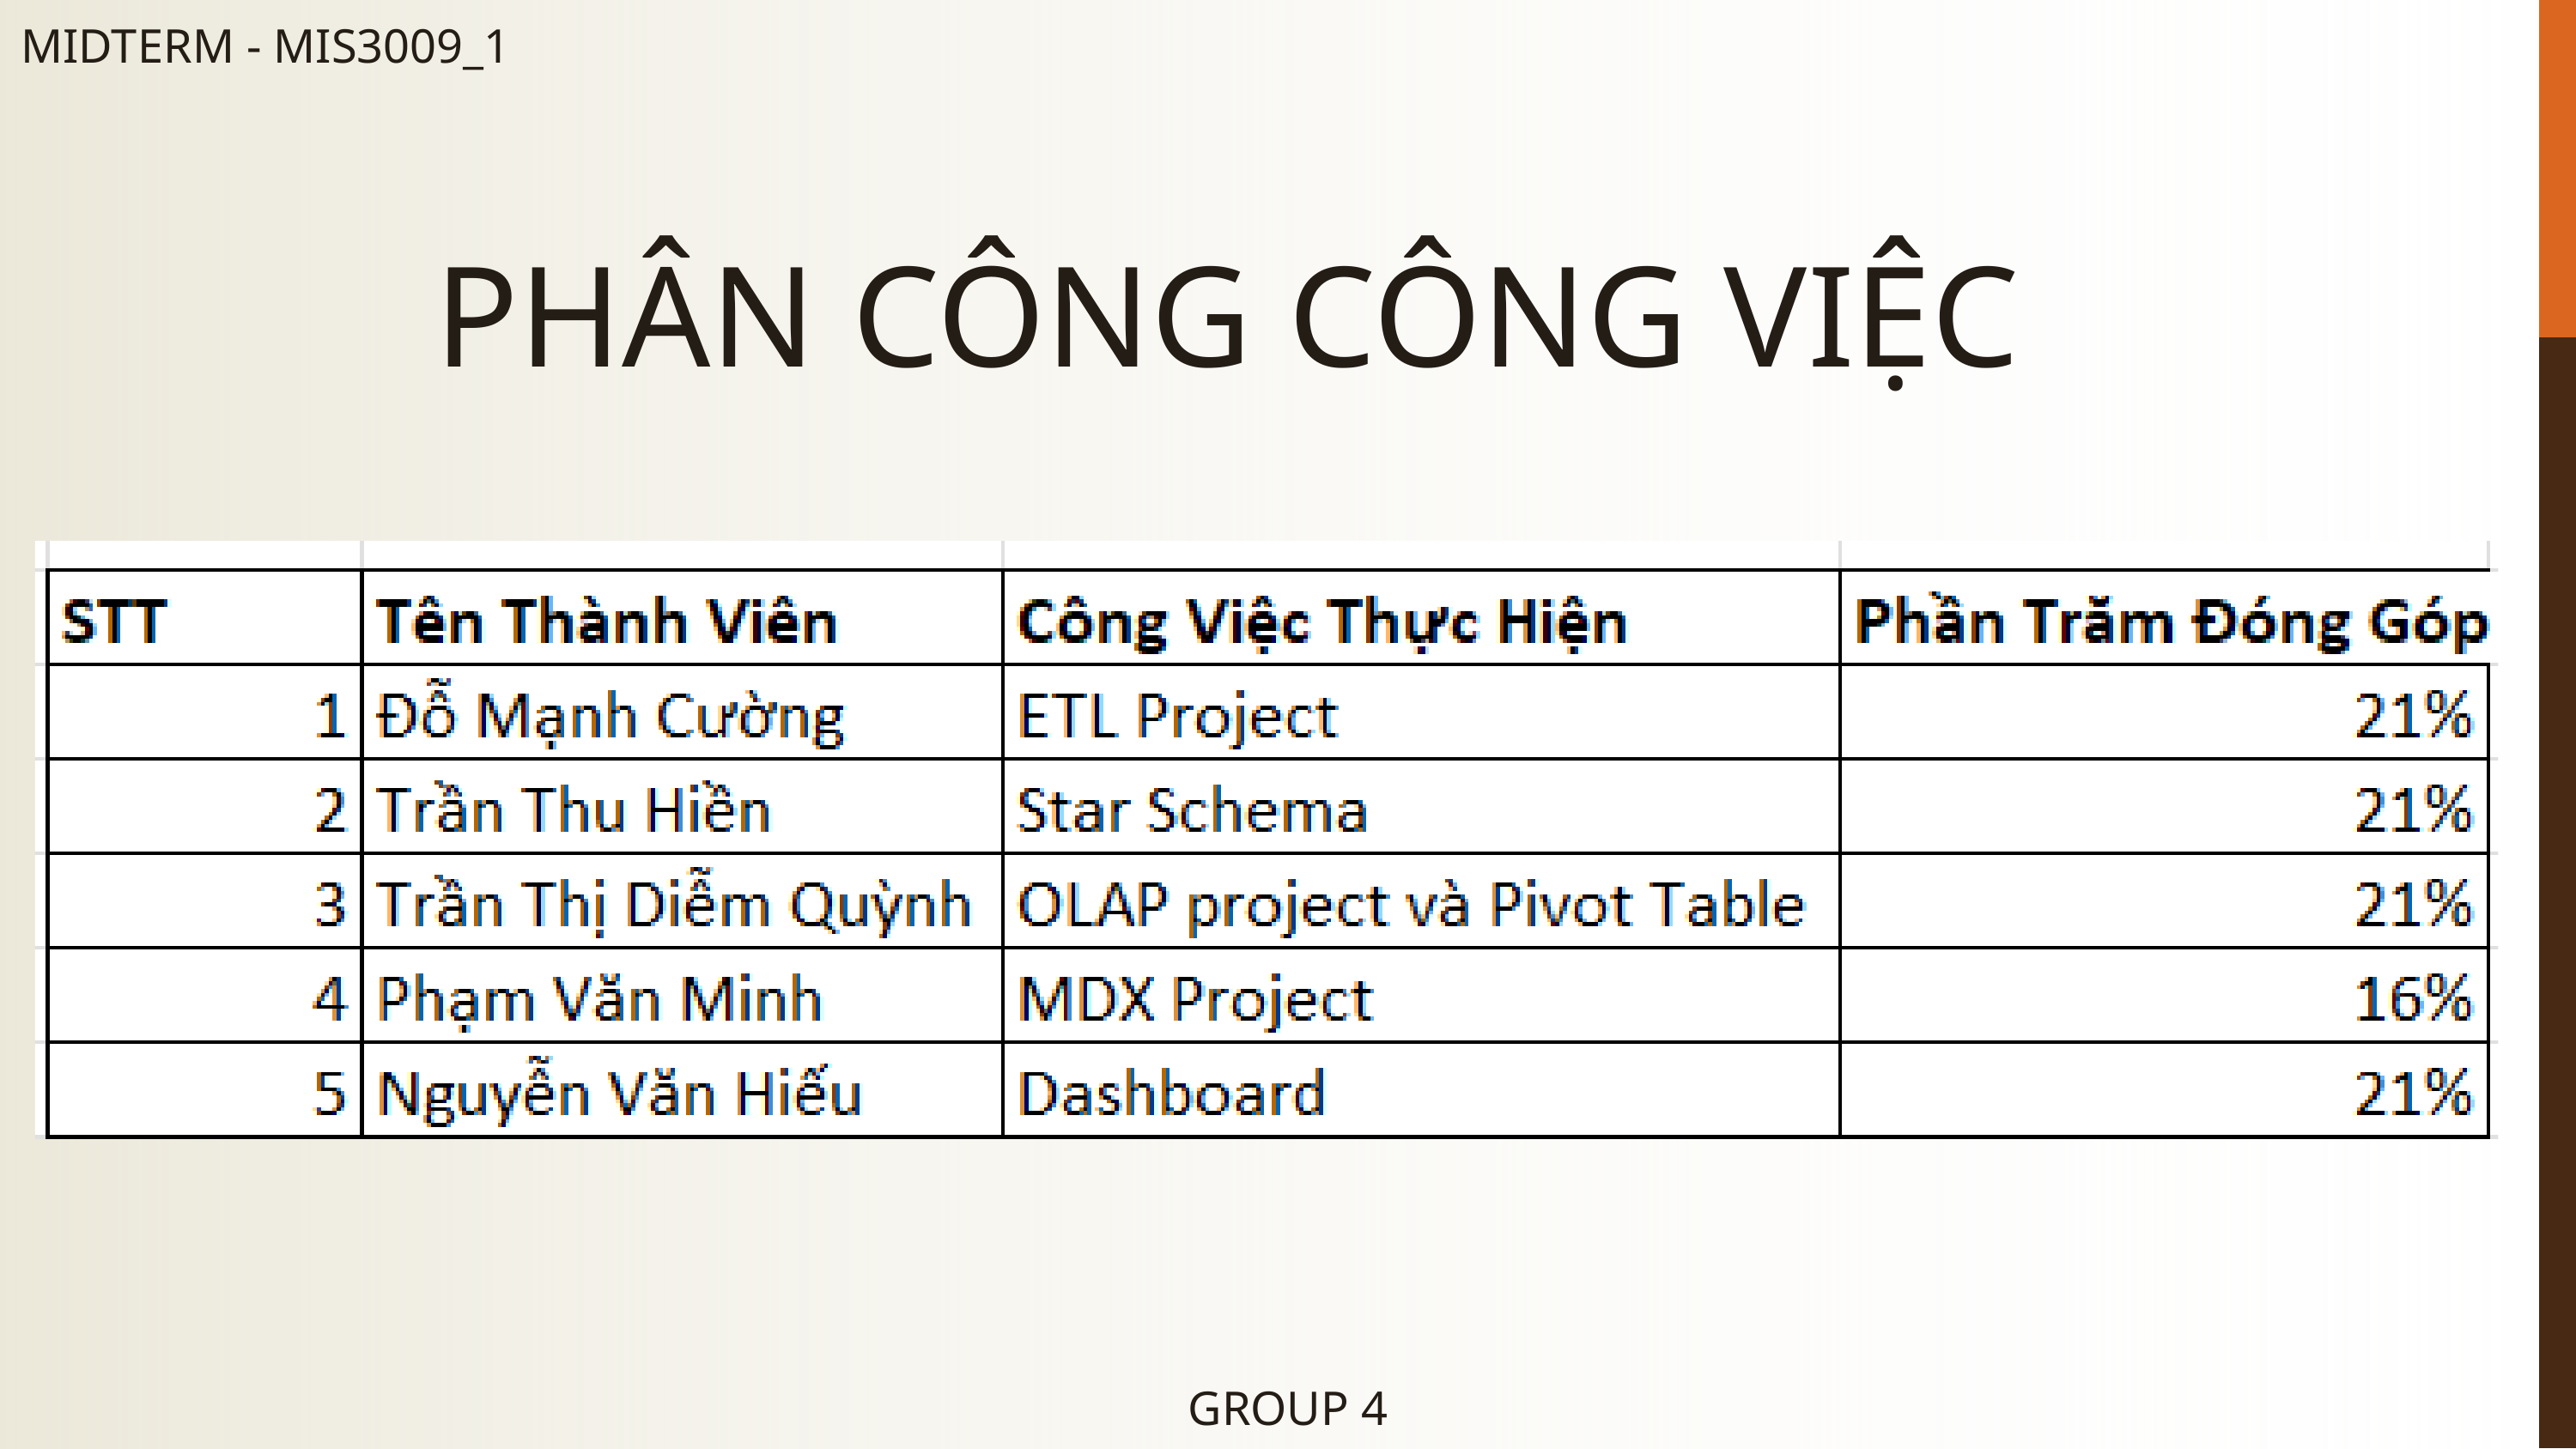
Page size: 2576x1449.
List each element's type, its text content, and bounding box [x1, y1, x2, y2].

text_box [2538, 0, 2576, 336]
text_box GROUP 4 [836, 1369, 1740, 1435]
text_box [2538, 336, 2576, 1449]
text_box MIDTERM - MIS3009_1 [0, 7, 718, 72]
text_box PHÂN CÔNG CÔNG VIỆC [112, 200, 2342, 396]
text_box [34, 541, 2499, 1139]
text_box [0, 0, 2537, 1449]
